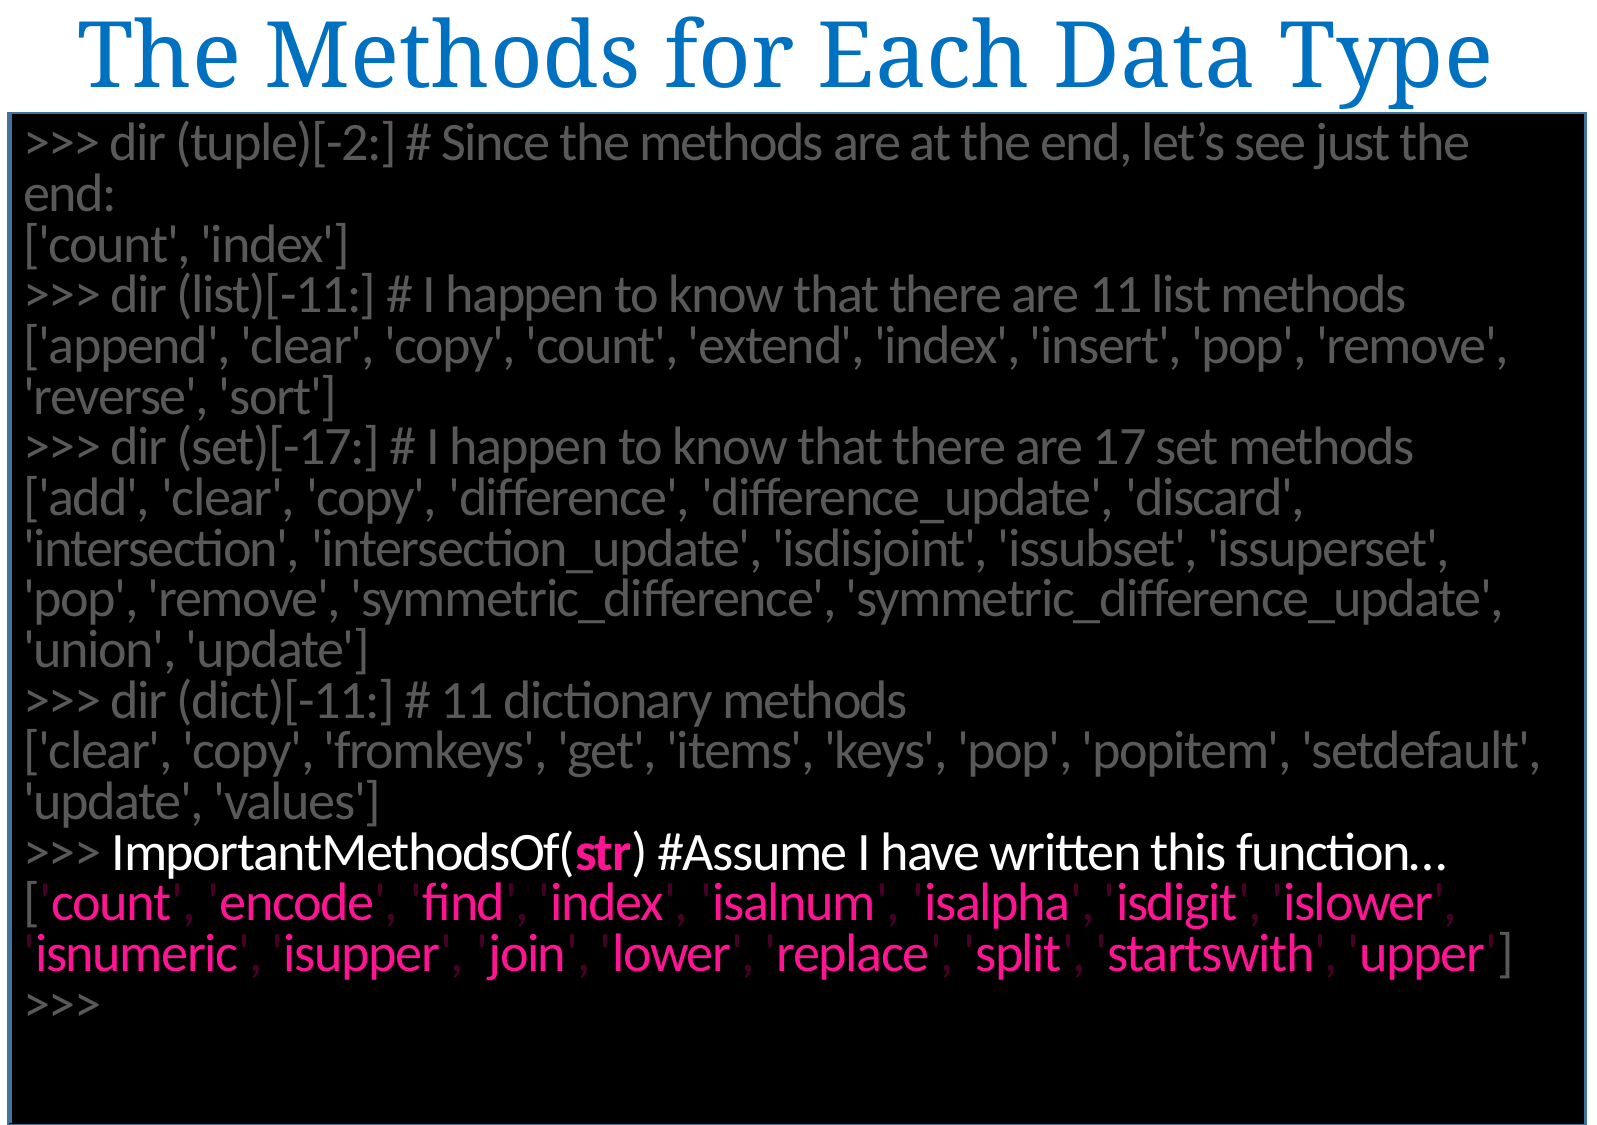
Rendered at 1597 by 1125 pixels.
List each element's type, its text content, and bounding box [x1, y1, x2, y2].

text_box >>> dir (tuple)[-2:] # Since the methods are at the end, let’s see just the end: ['count', 'index'] >>> dir (list)[-11:] # I happen to know that there are 11 list methods ['append', 'clear', 'copy', 'count', 'extend', 'index', 'insert', 'pop', 'remove', 'reverse', 'sort'] >>> dir (set)[-17:] # I happen to know that there are 17 set methods ['add', 'clear', 'copy', 'difference', 'difference_update', 'discard', 'intersection', 'intersection_update', 'isdisjoint', 'issubset', 'issuperset', 'pop', 'remove', 'symmetric_difference', 'symmetric_difference_update', 'union', 'update'] >>> dir (dict)[-11:] # 11 dictionary methods ['clear', 'copy', 'fromkeys', 'get', 'items', 'keys', 'pop', 'popitem', 'setdefault', 'update', 'values'] >>> ImportantMethodsOf(str) #Assume I have written this function… ['count', 'encode', 'find', 'index', 'isalnum', 'isalpha', 'isdigit', 'islower', 'isnumeric', 'isupper', 'join', 'lower', 'replace', 'split', 'startswith', 'upper'] >>> [7, 112, 1587, 1125]
text_box The Methods for Each Data Type [10, 0, 1586, 132]
